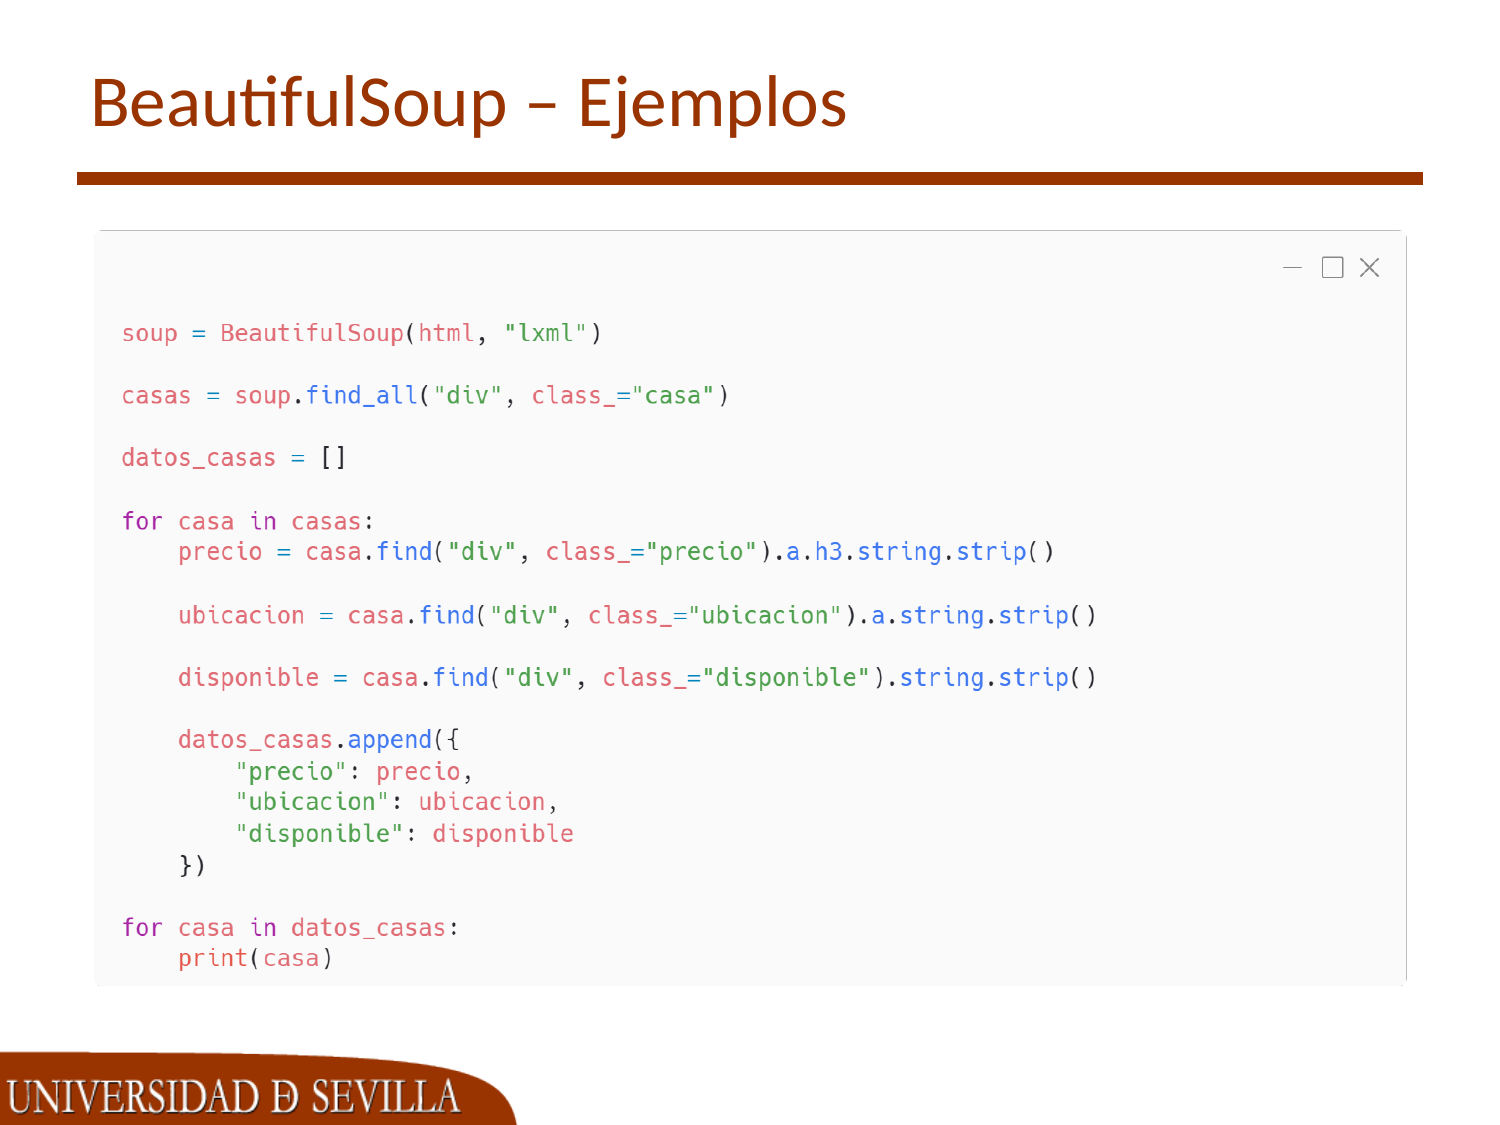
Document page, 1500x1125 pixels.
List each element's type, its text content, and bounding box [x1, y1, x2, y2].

picture [0, 136, 1500, 1125]
title BeautifulSoup – Ejemplos [75, 45, 1443, 135]
